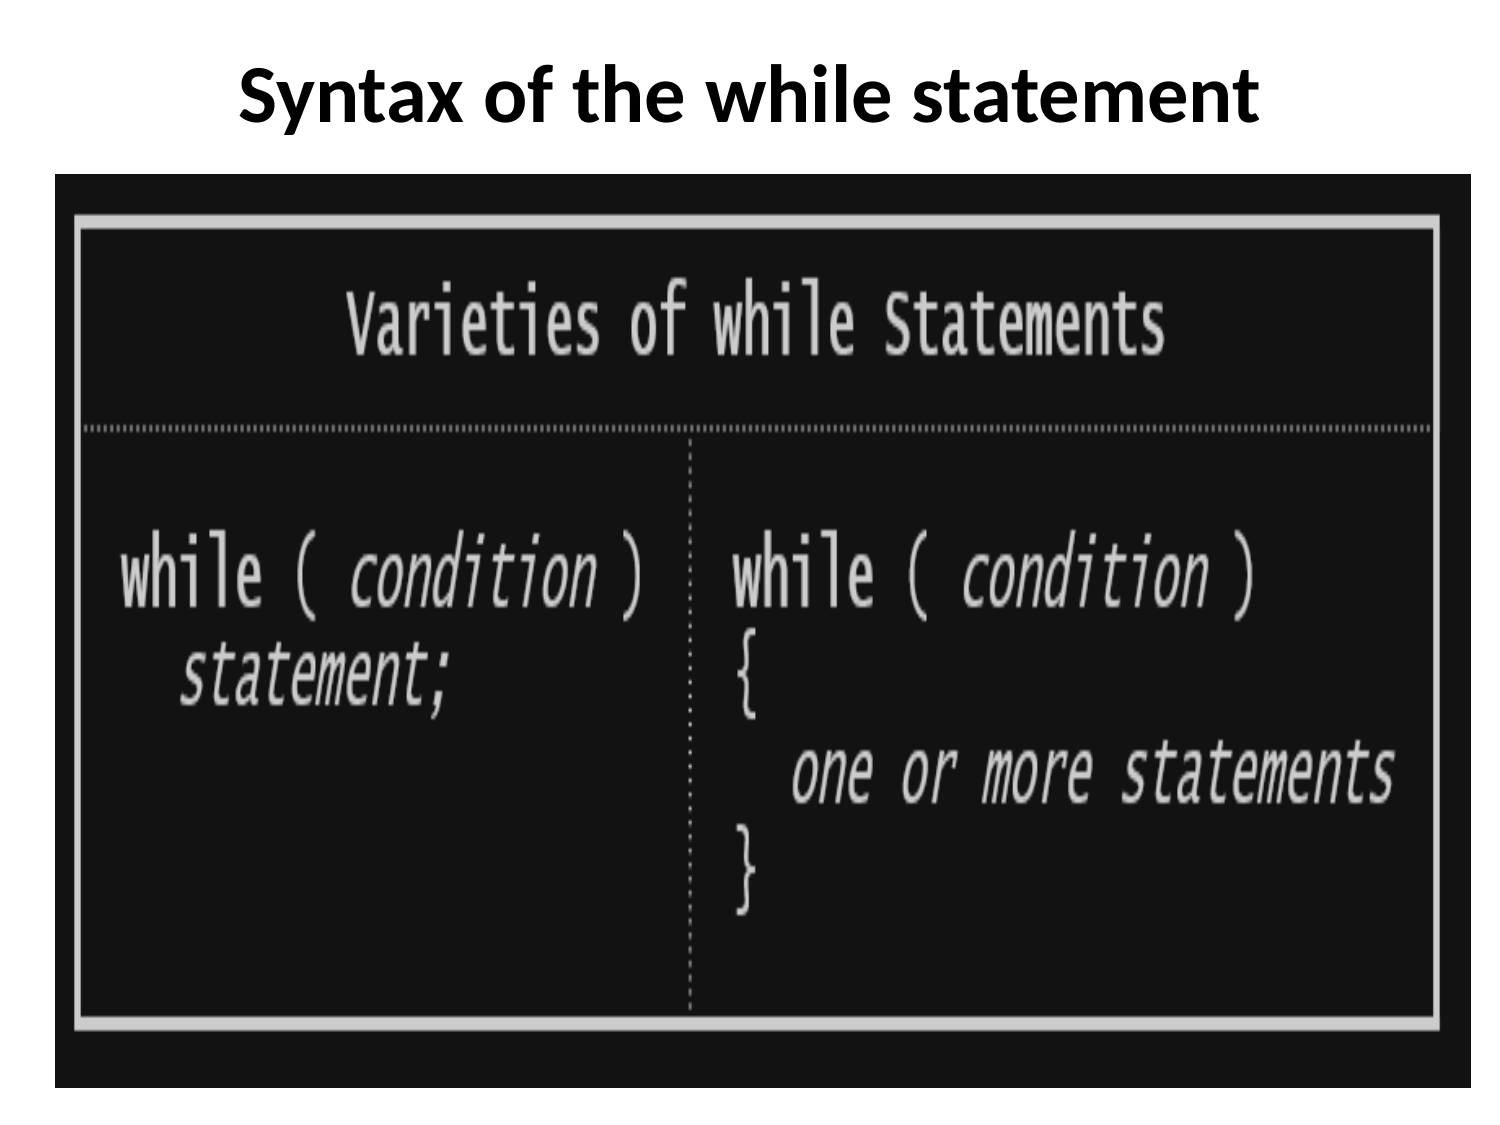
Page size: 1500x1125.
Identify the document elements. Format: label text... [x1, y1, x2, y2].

title Syntax of the while statement [75, 45, 1425, 172]
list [54, 174, 1472, 1088]
